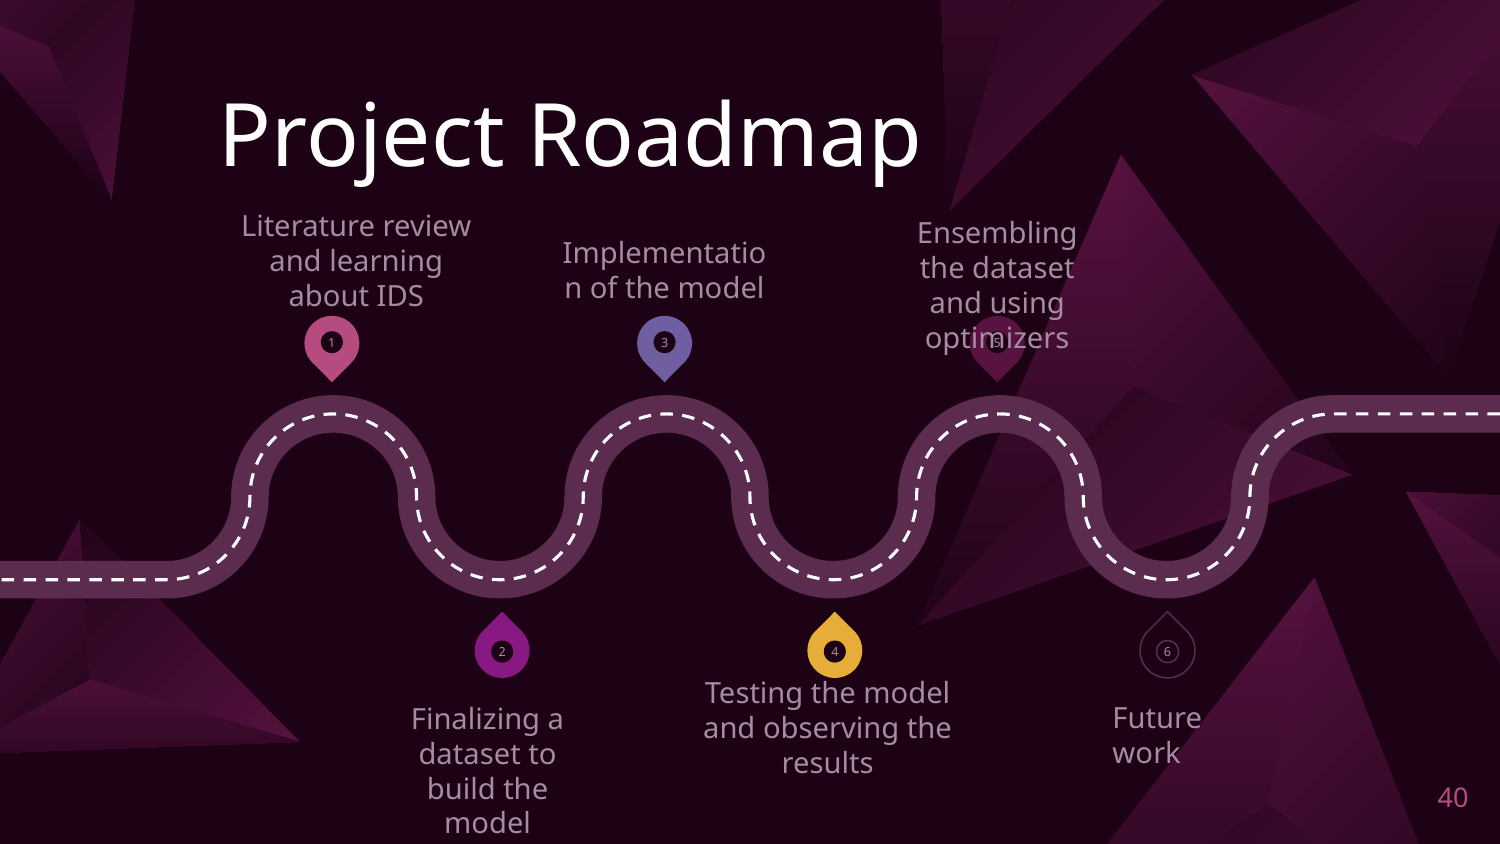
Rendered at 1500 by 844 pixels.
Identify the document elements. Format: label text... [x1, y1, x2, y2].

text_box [795, 611, 874, 690]
text_box Finalizing a dataset to build the model [382, 699, 594, 788]
title Project Roadmap [218, 87, 1282, 185]
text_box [958, 304, 1037, 383]
text_box Literature review and learning about IDS [226, 224, 487, 312]
text_box Future work [1097, 684, 1282, 785]
text_box Implementation of the model [559, 233, 770, 322]
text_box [1128, 611, 1207, 690]
text_box Ensembling the dataset and using optimizers [891, 214, 1103, 303]
slide_number ‹#› [1402, 766, 1469, 832]
text_box Testing the model and observing the results [697, 691, 958, 779]
text_box [0, 413, 1500, 580]
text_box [625, 304, 704, 383]
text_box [292, 304, 371, 383]
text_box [463, 611, 542, 690]
